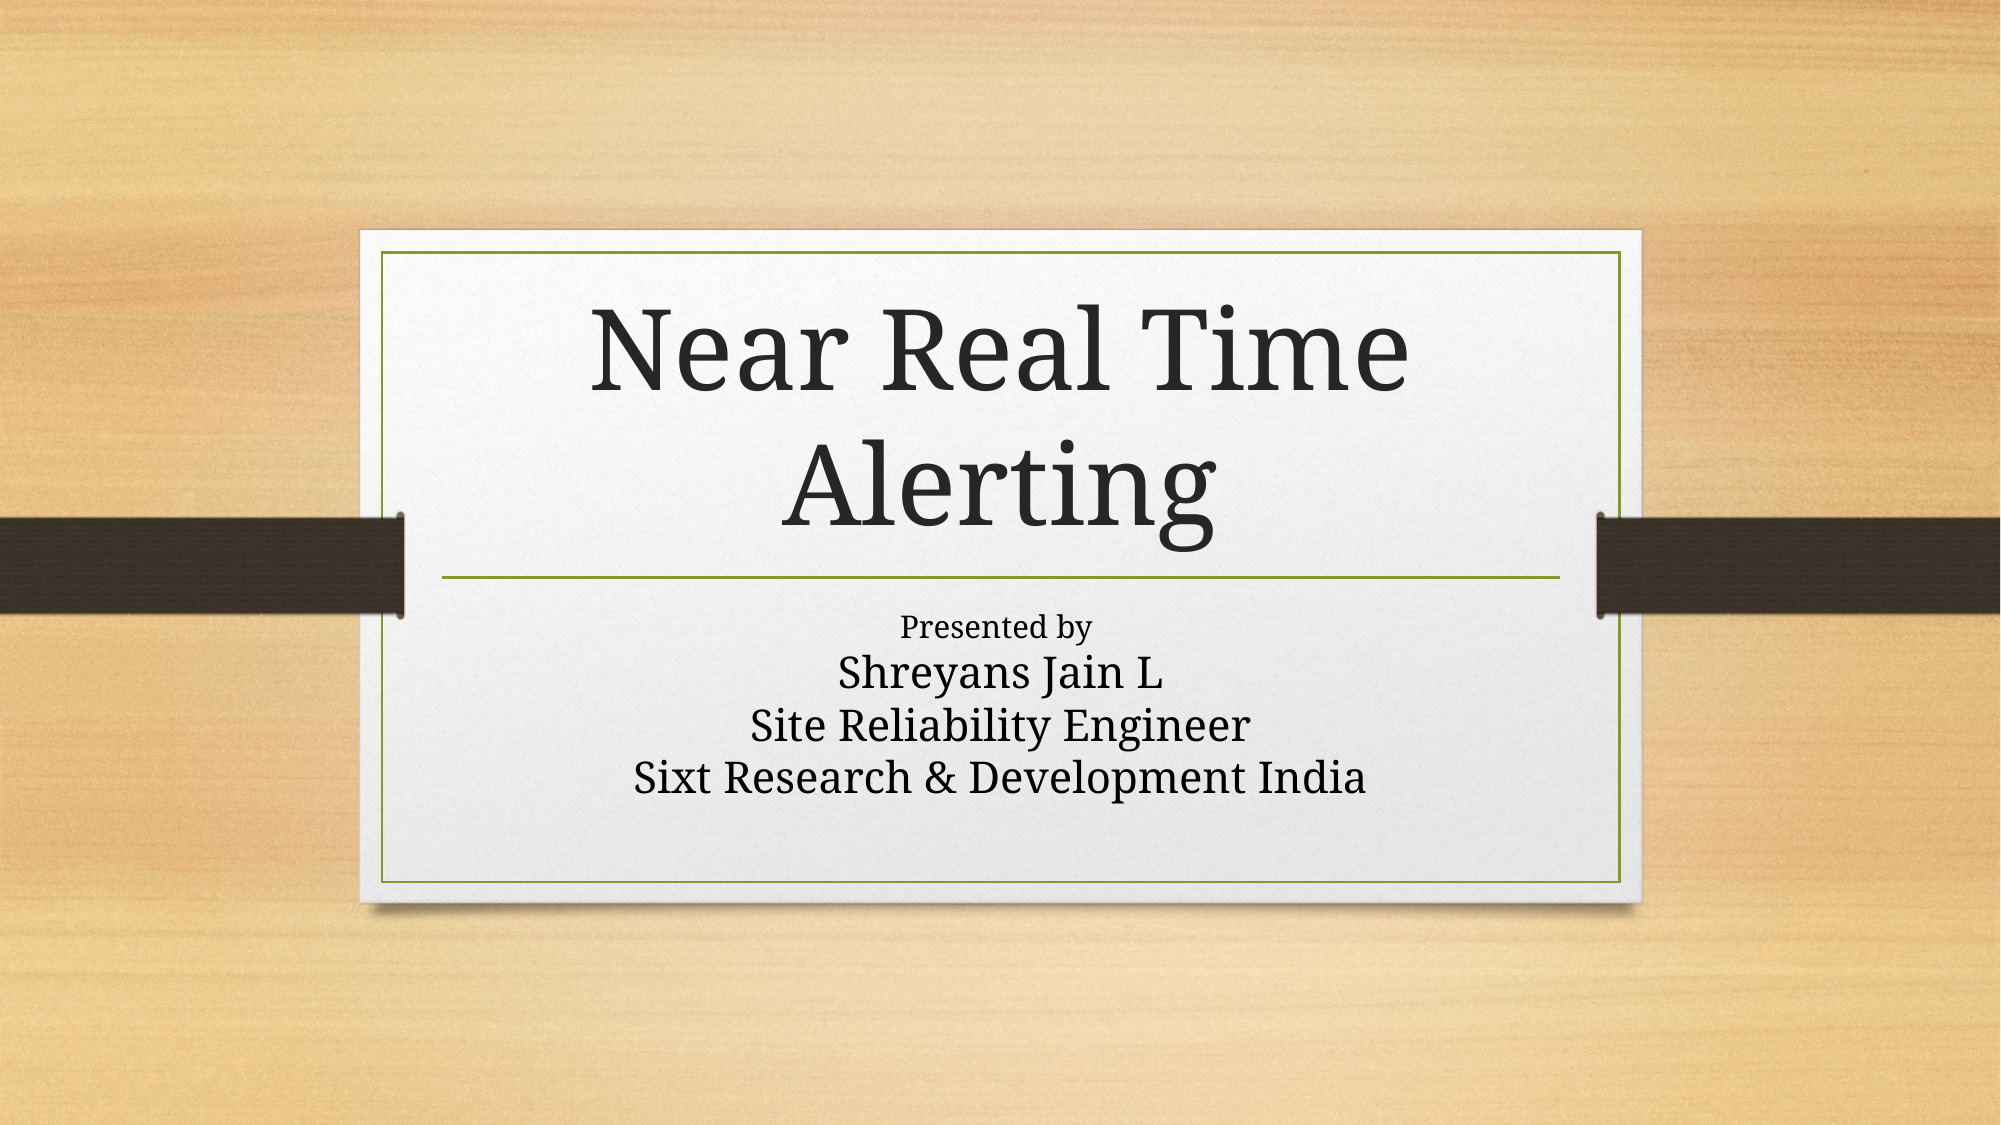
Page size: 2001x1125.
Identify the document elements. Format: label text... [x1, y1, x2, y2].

title Near Real Time Alerting [441, 306, 1560, 556]
subtitle Presented by Shreyans Jain L Site Reliability Engineer Sixt Research & Development India [441, 600, 1560, 817]
picture [0, 0, 2001, 1125]
